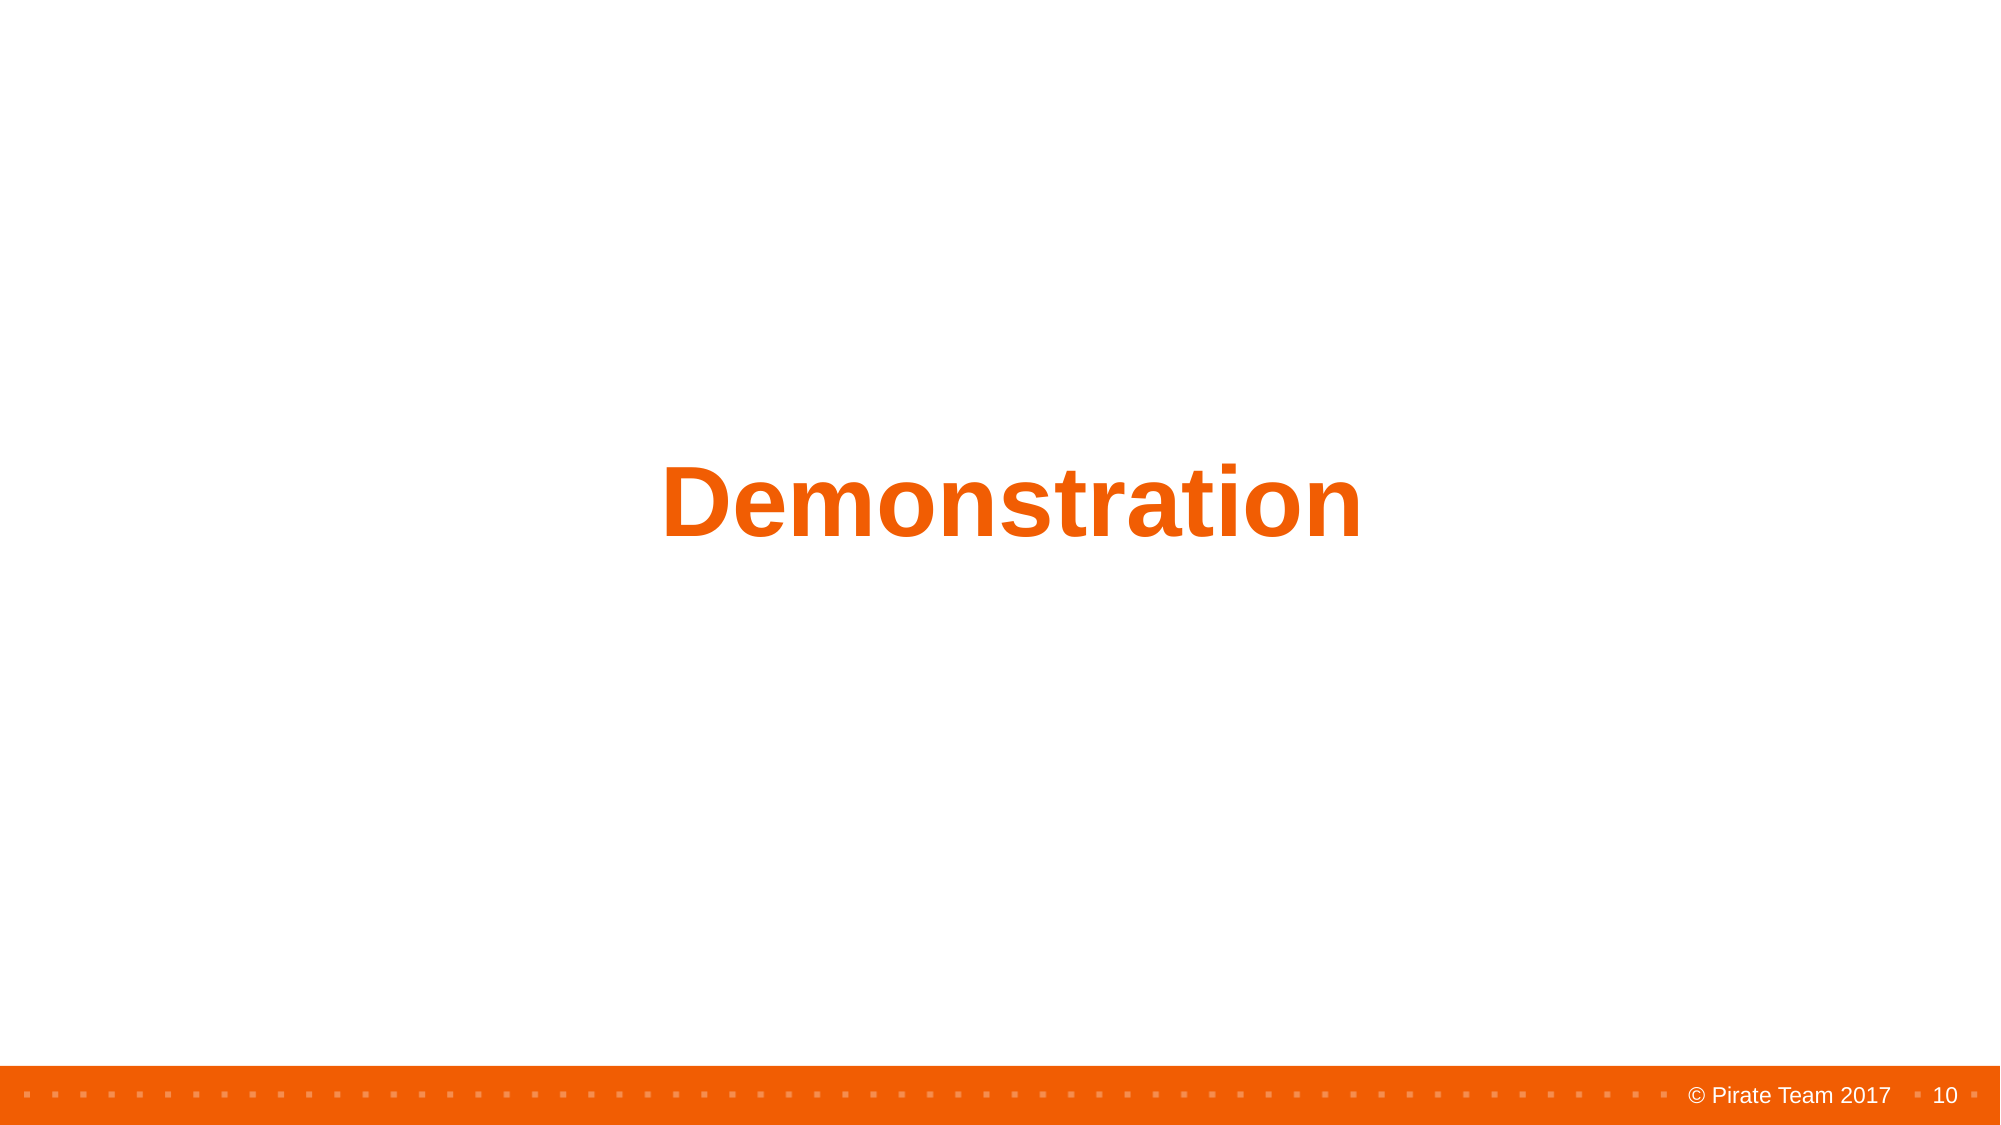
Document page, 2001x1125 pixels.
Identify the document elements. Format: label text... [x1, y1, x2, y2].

picture [0, 1065, 2001, 1125]
slide_number 10 [1922, 1080, 1969, 1110]
title Demonstration [102, 450, 1923, 634]
footer © Pirate Team 2017 [1673, 1080, 1898, 1109]
